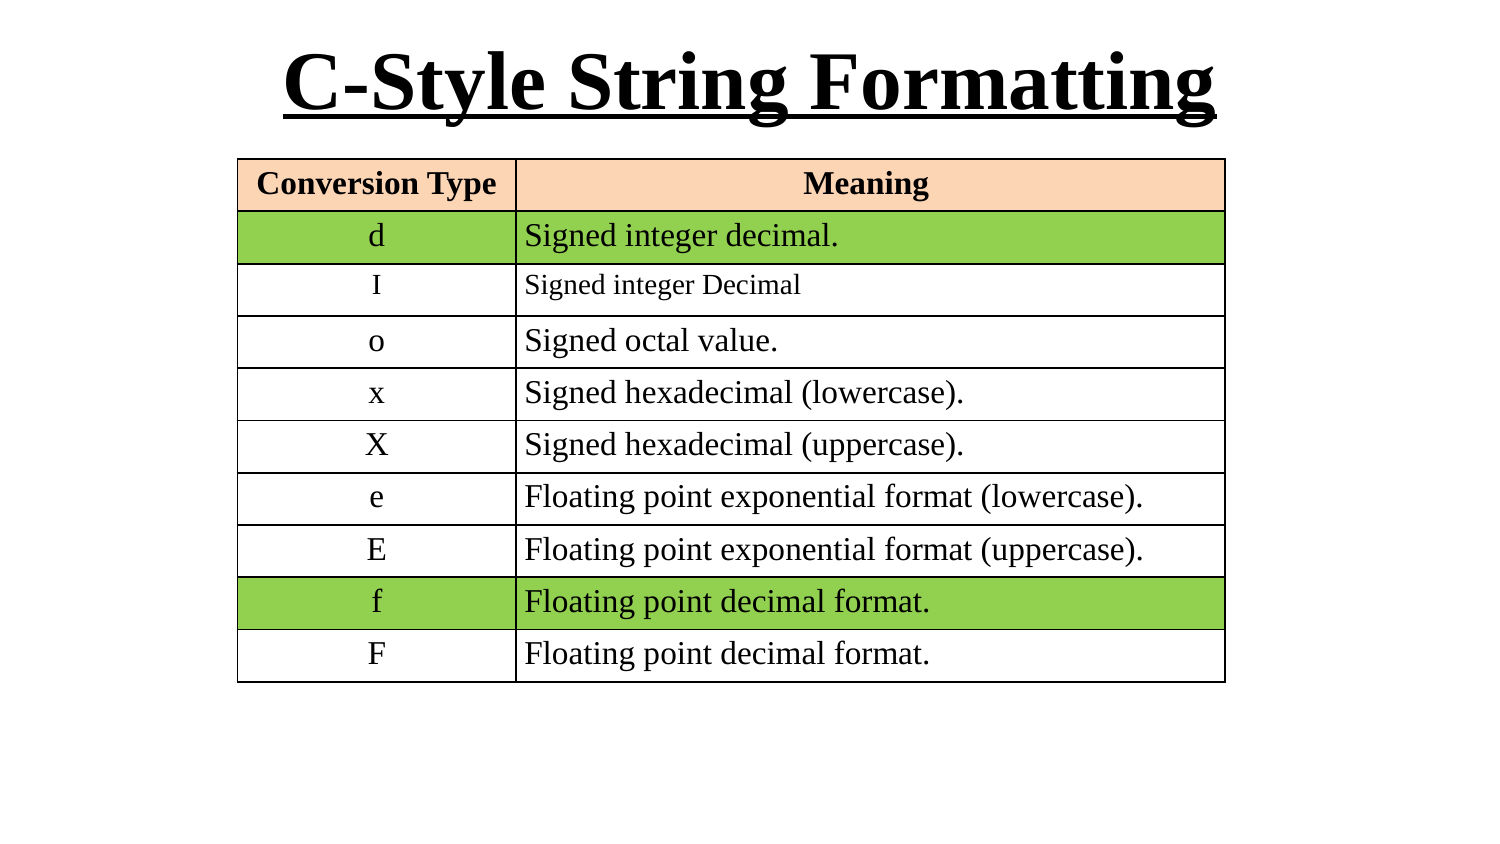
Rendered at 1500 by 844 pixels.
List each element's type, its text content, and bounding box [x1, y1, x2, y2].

table_cell d [238, 212, 515, 263]
table_cell Signed integer decimal. [517, 212, 1224, 263]
table_cell Floating point exponential format (lowercase). [517, 474, 1224, 524]
table_cell Floating point exponential format (uppercase). [517, 526, 1224, 576]
table_cell e [238, 474, 515, 524]
table_header Meaning [517, 160, 1224, 210]
table_cell X [238, 421, 515, 472]
table_cell E [238, 526, 515, 576]
table_cell Signed octal value. [517, 317, 1224, 367]
table_cell Signed hexadecimal (lowercase). [517, 369, 1224, 420]
table_header Conversion Type [238, 160, 515, 210]
table_cell x [238, 369, 515, 420]
table_cell o [238, 317, 515, 367]
table_cell Floating point decimal format. [517, 578, 1224, 629]
table_cell Floating point decimal format. [517, 630, 1224, 681]
table_cell F [238, 630, 515, 681]
title C-Style String Formatting [75, 6, 1425, 147]
table_cell I [238, 265, 515, 315]
table_cell Signed integer Decimal [517, 265, 1224, 315]
table_cell Signed hexadecimal (uppercase). [517, 421, 1224, 472]
table_cell f [238, 578, 515, 629]
